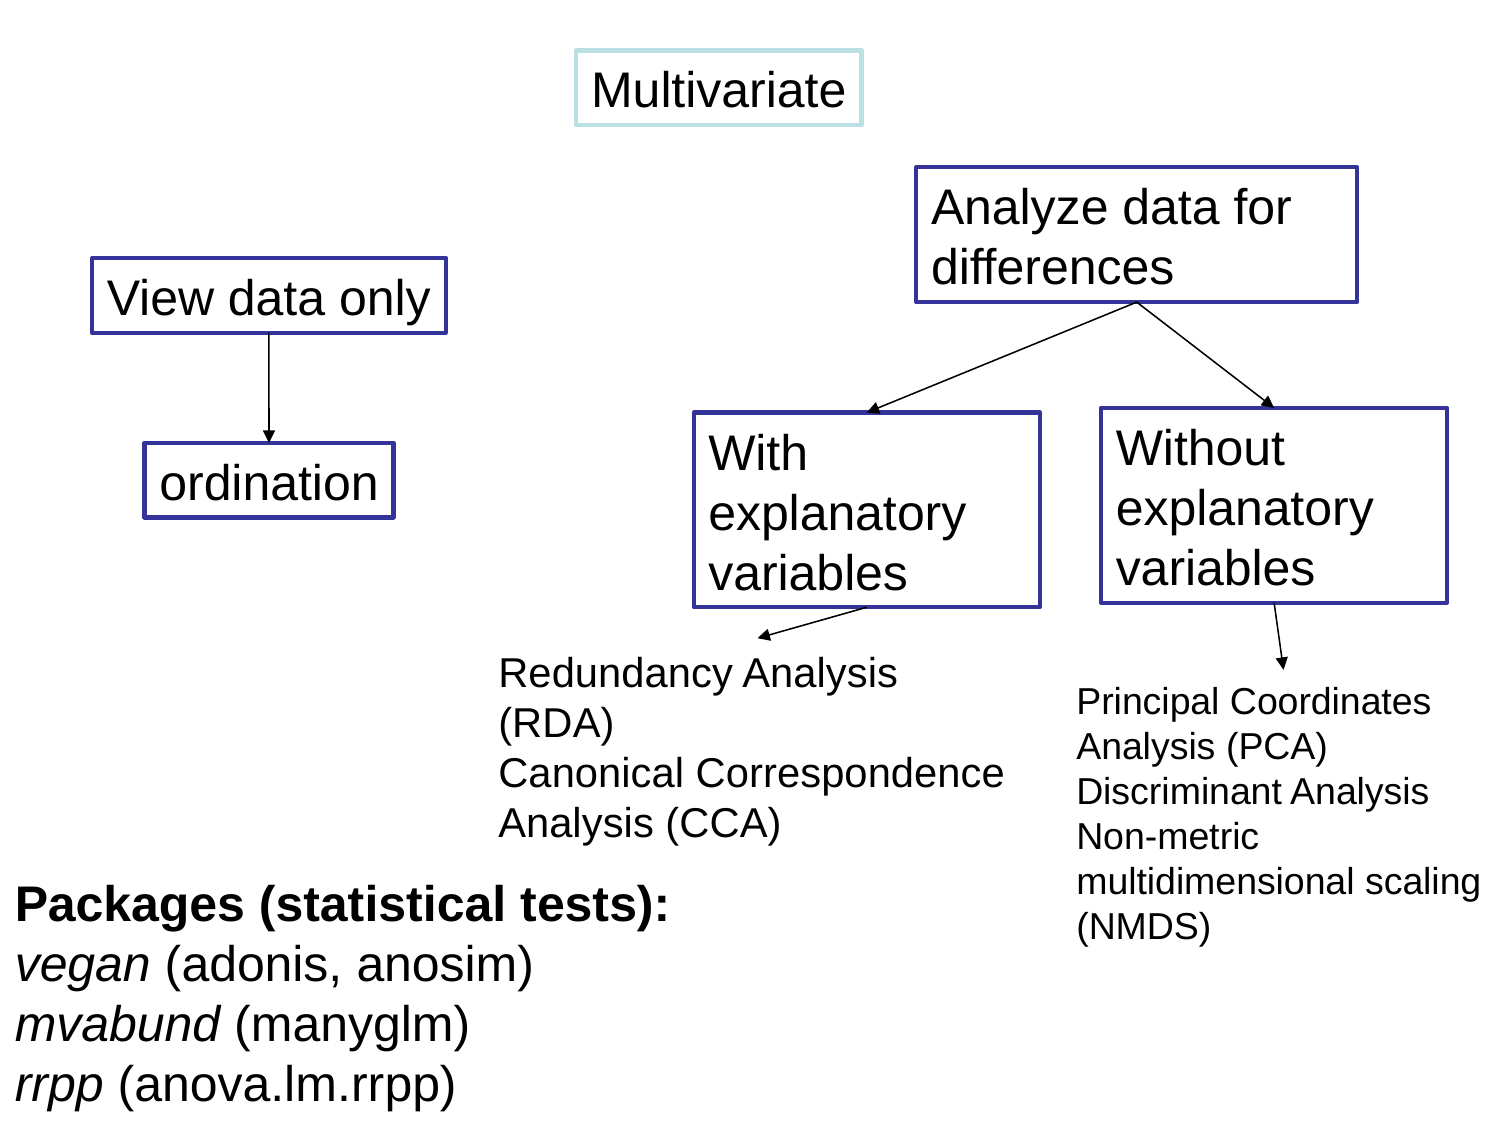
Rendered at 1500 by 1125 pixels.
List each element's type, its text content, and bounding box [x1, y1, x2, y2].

text_box Redundancy Analysis (RDA) Canonical Correspondence Analysis (CCA) [483, 638, 1032, 853]
text_box ordination [142, 441, 396, 520]
text_box Principal Coordinates Analysis (PCA) Discriminant Analysis Non-metric multidimensional scaling (NMDS) [1061, 669, 1500, 955]
text_box View data only [90, 256, 448, 335]
text_box Multivariate [574, 48, 864, 127]
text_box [1273, 604, 1284, 670]
text_box Without explanatory variables [1099, 406, 1449, 605]
text_box With explanatory variables [692, 410, 1042, 609]
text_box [757, 609, 868, 639]
text_box Analyze data for differences [914, 165, 1359, 304]
text_box Packages (statistical tests): vegan (adonis, anosim) mvabund (manyglm) rrpp (anova.lm.rrpp) [0, 864, 694, 1119]
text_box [866, 303, 1137, 413]
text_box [1138, 303, 1275, 409]
